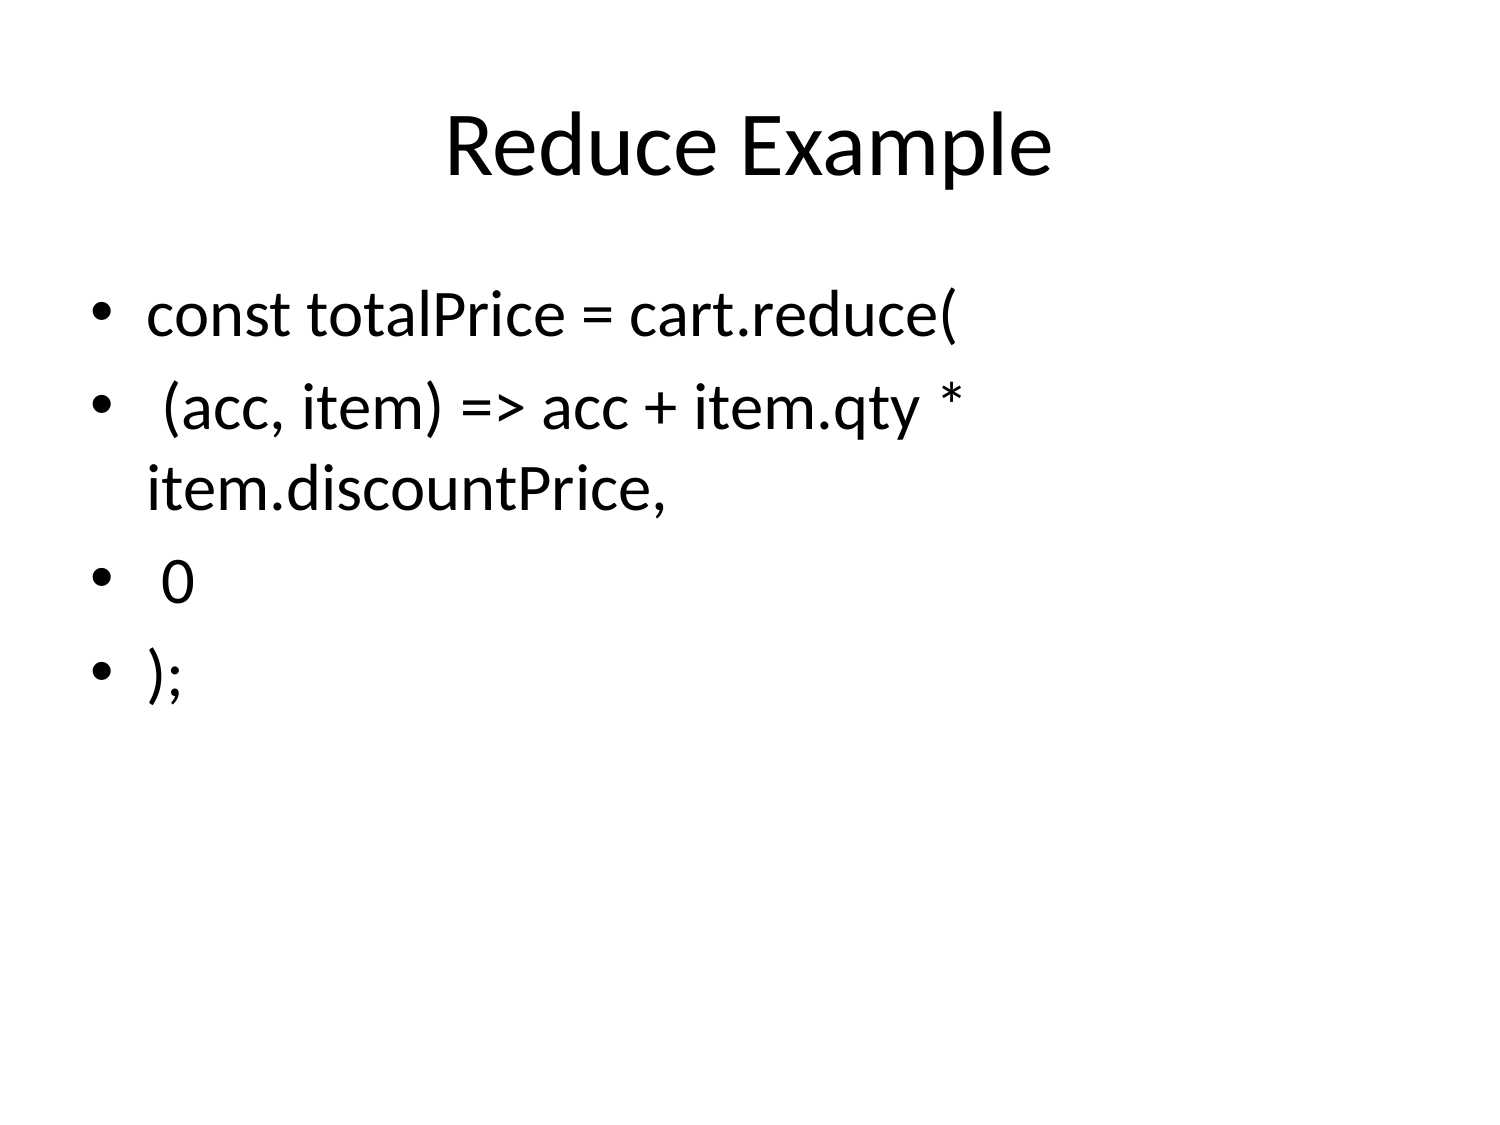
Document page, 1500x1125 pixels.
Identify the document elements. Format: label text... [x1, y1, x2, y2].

title Reduce Example [75, 45, 1425, 233]
list const totalPrice = cart.reduce( (acc, item) => acc + item.qty * item.discountPrice, 0 ); [75, 262, 1425, 1005]
